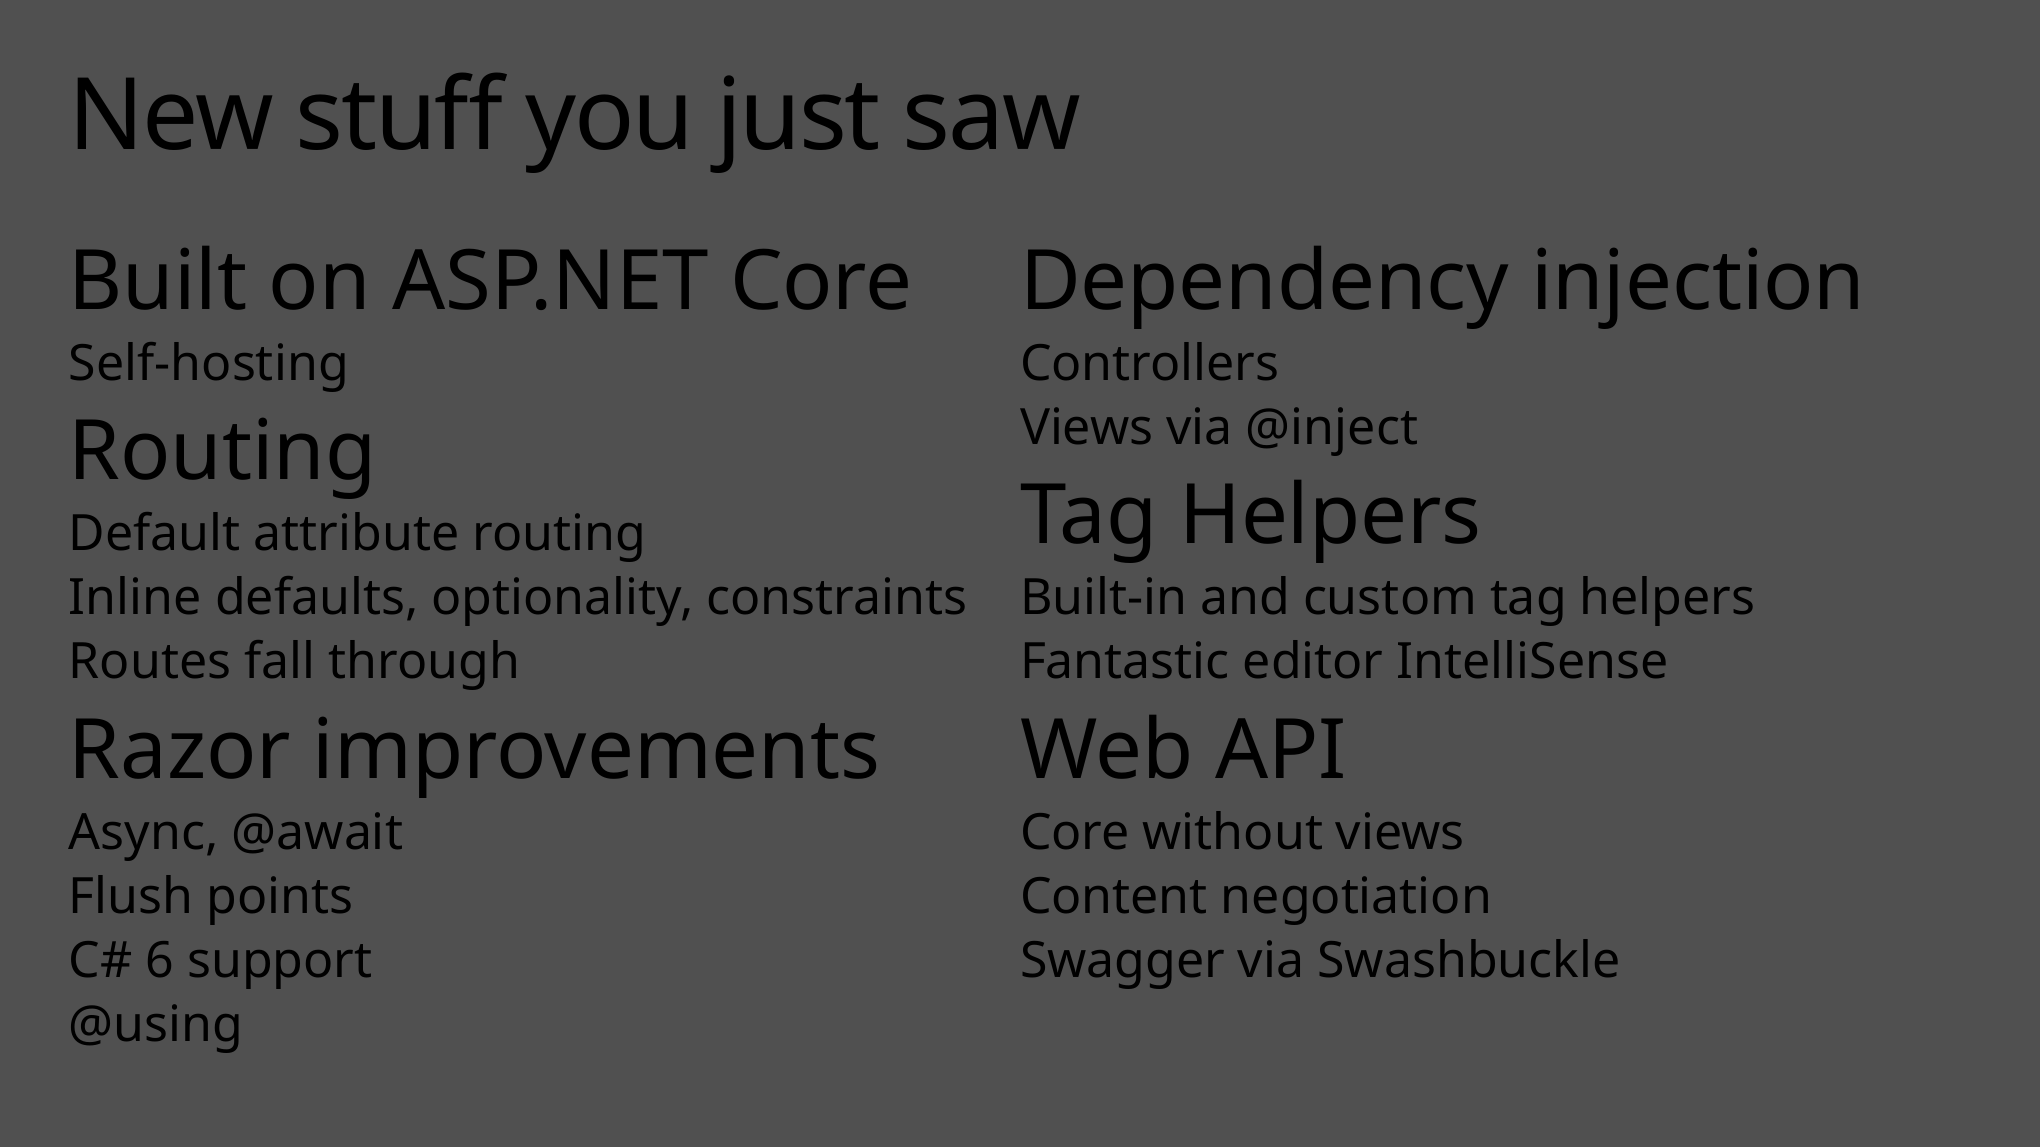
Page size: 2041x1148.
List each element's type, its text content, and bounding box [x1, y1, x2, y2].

list Built on ASP.NET Core Self-hosting Routing Default attribute routing Inline defaults, optionality, constraints Routes fall through Razor improvements Async, @await Flush points C# 6 support @using Dependency injection Controllers Views via @inject Tag Helpers Built-in and custom tag helpers Fantastic editor IntelliSense Web API Core without views Content negotiation Swagger via Swashbuckle [45, 222, 1996, 1099]
title New stuff you just saw [45, 48, 1996, 199]
